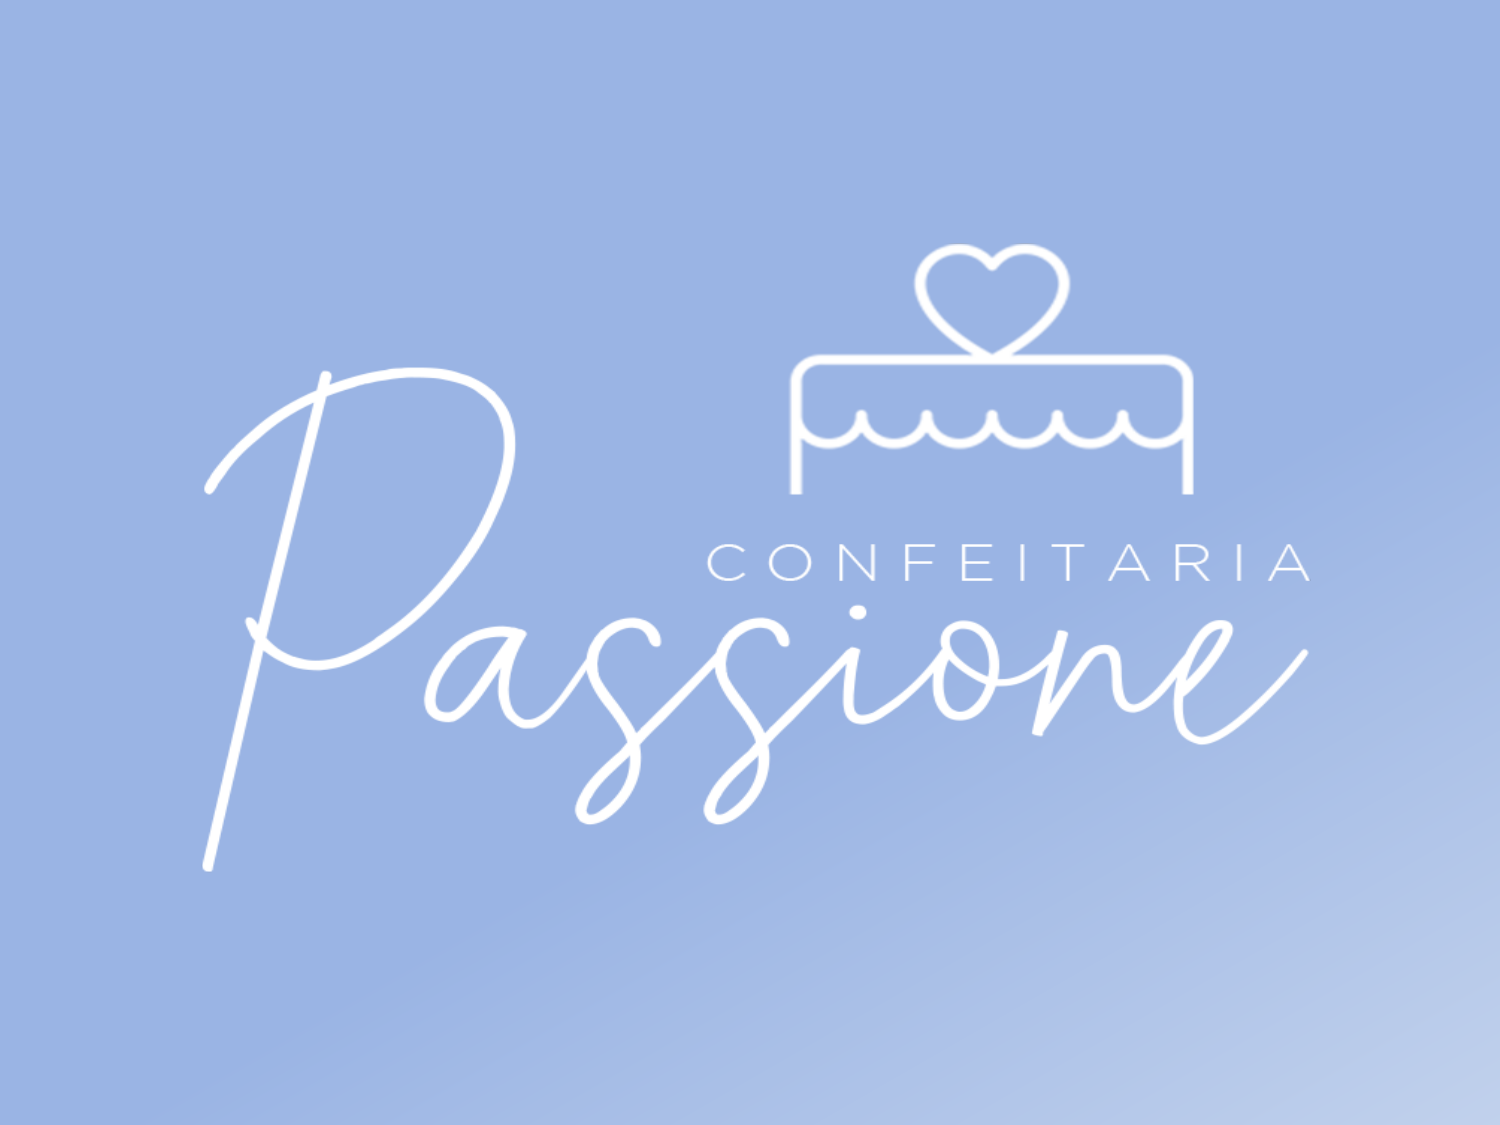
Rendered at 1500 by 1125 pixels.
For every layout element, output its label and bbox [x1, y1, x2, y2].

list [88, 89, 1400, 1005]
